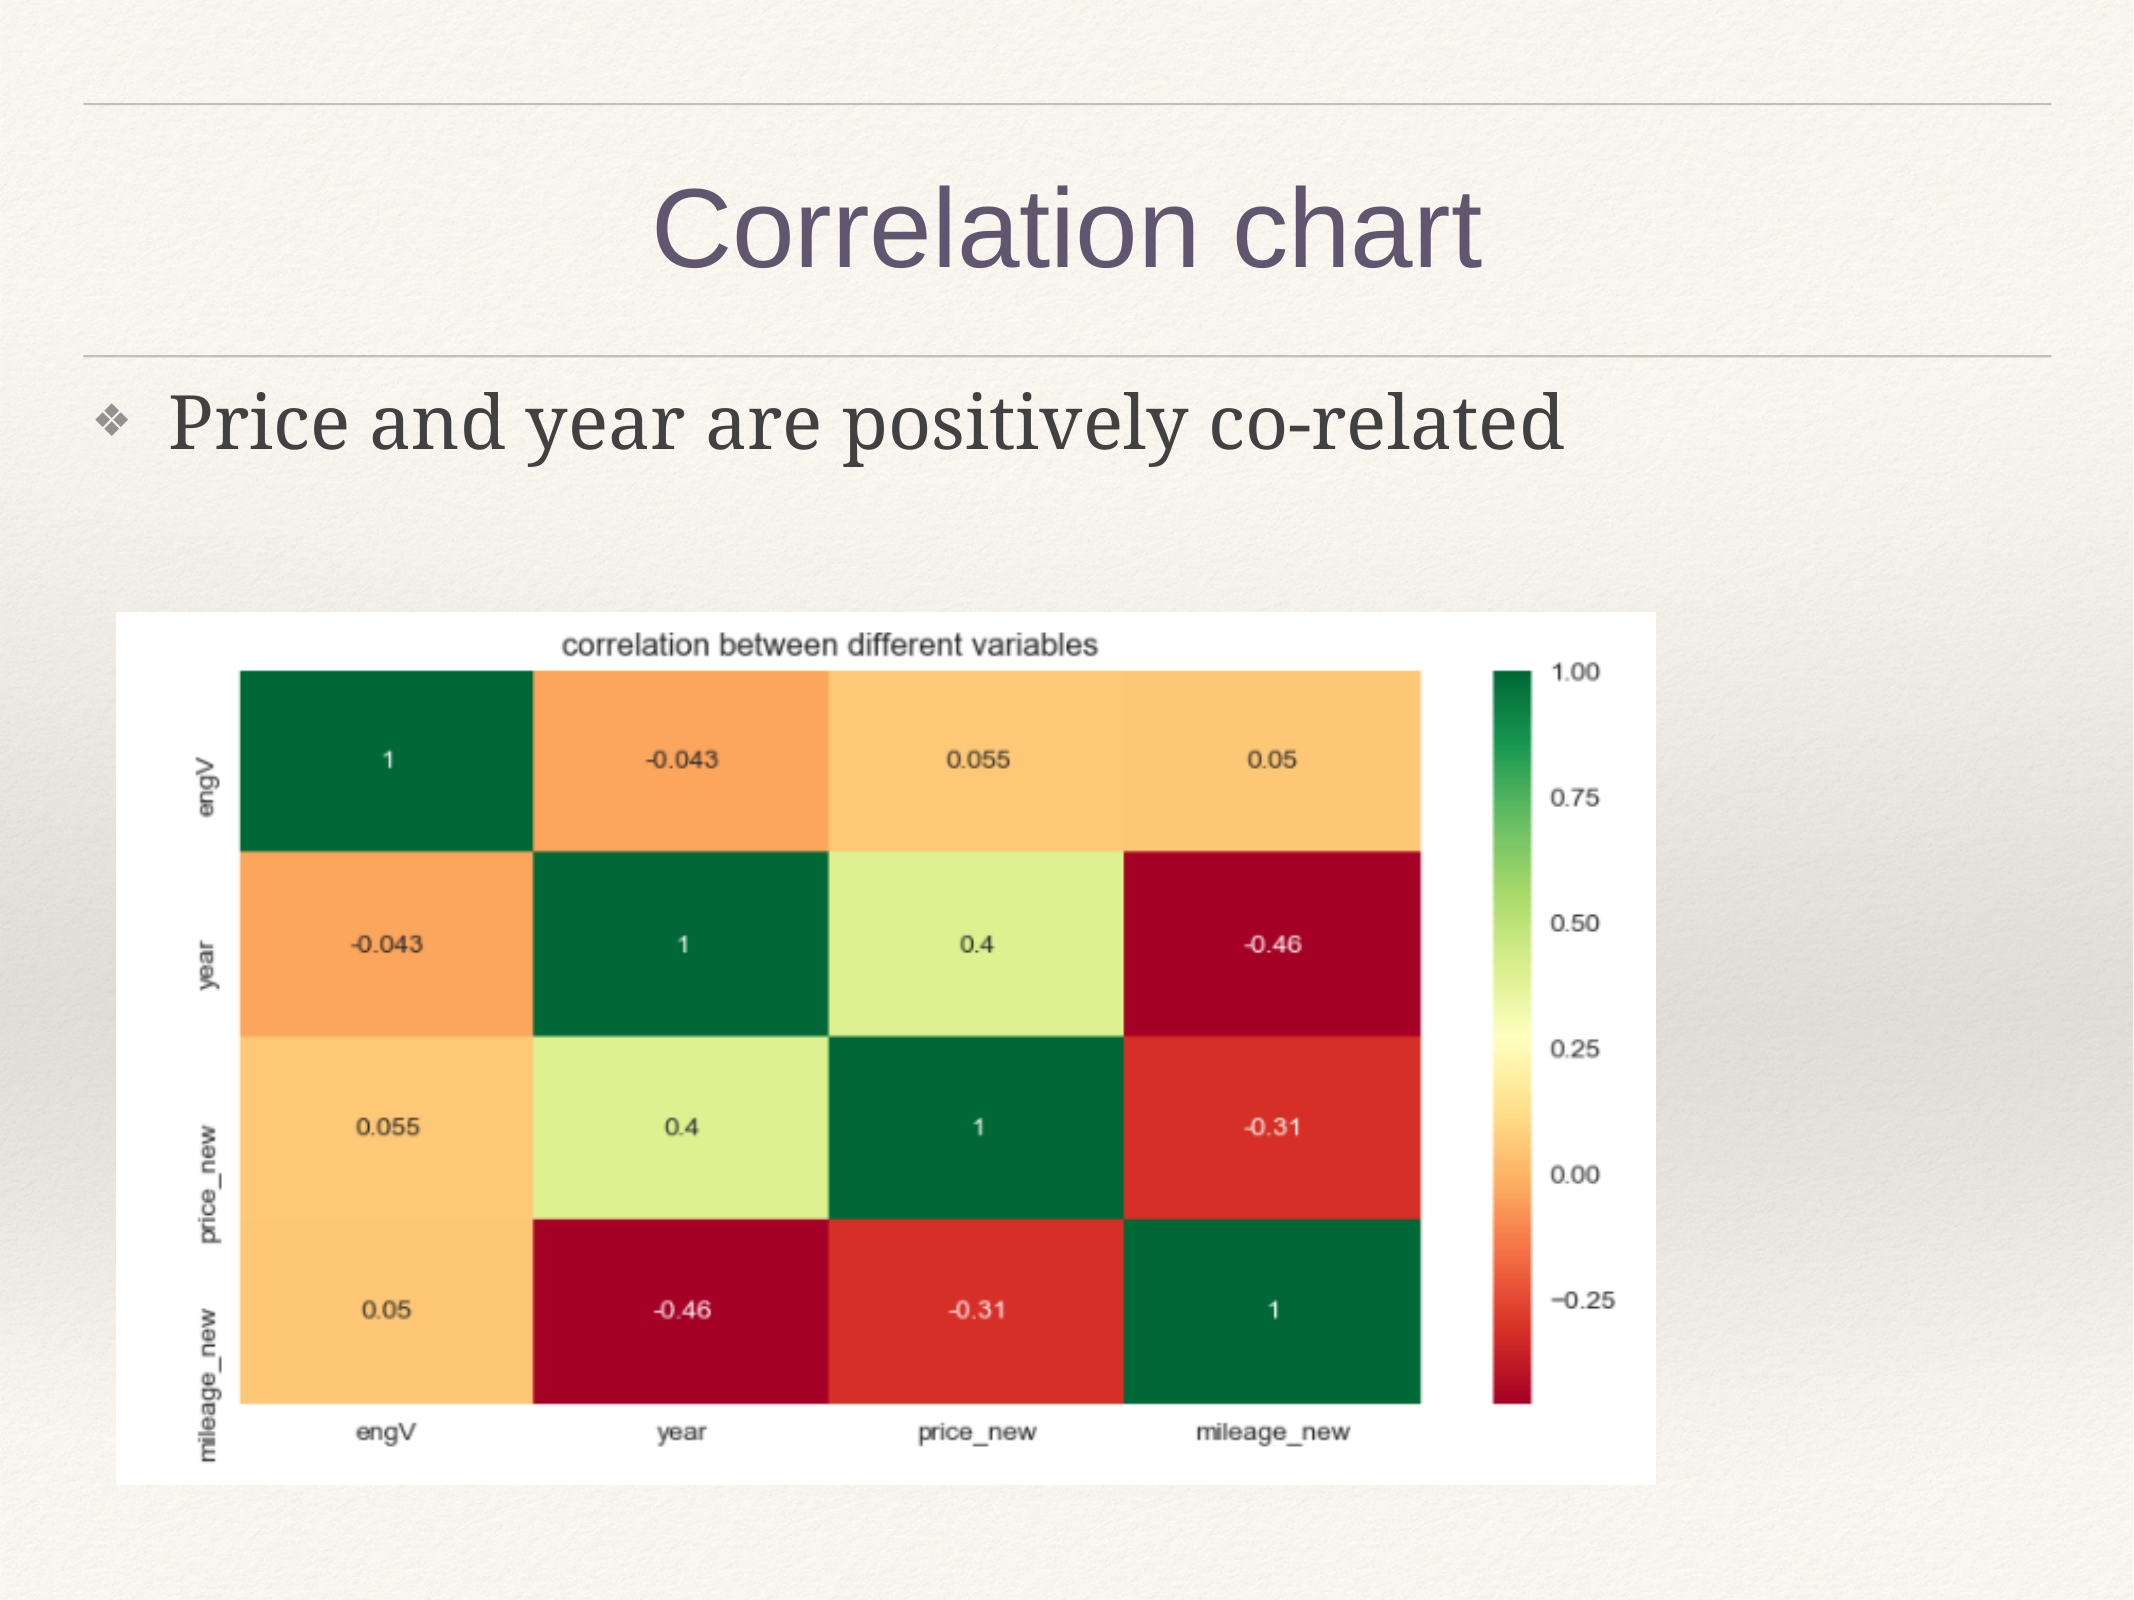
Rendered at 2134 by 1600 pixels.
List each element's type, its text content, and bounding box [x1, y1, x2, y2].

picture [0, 0, 2134, 1600]
list Price and year are positively co-related [82, 386, 2051, 1432]
title Correlation chart [82, 130, 2051, 332]
